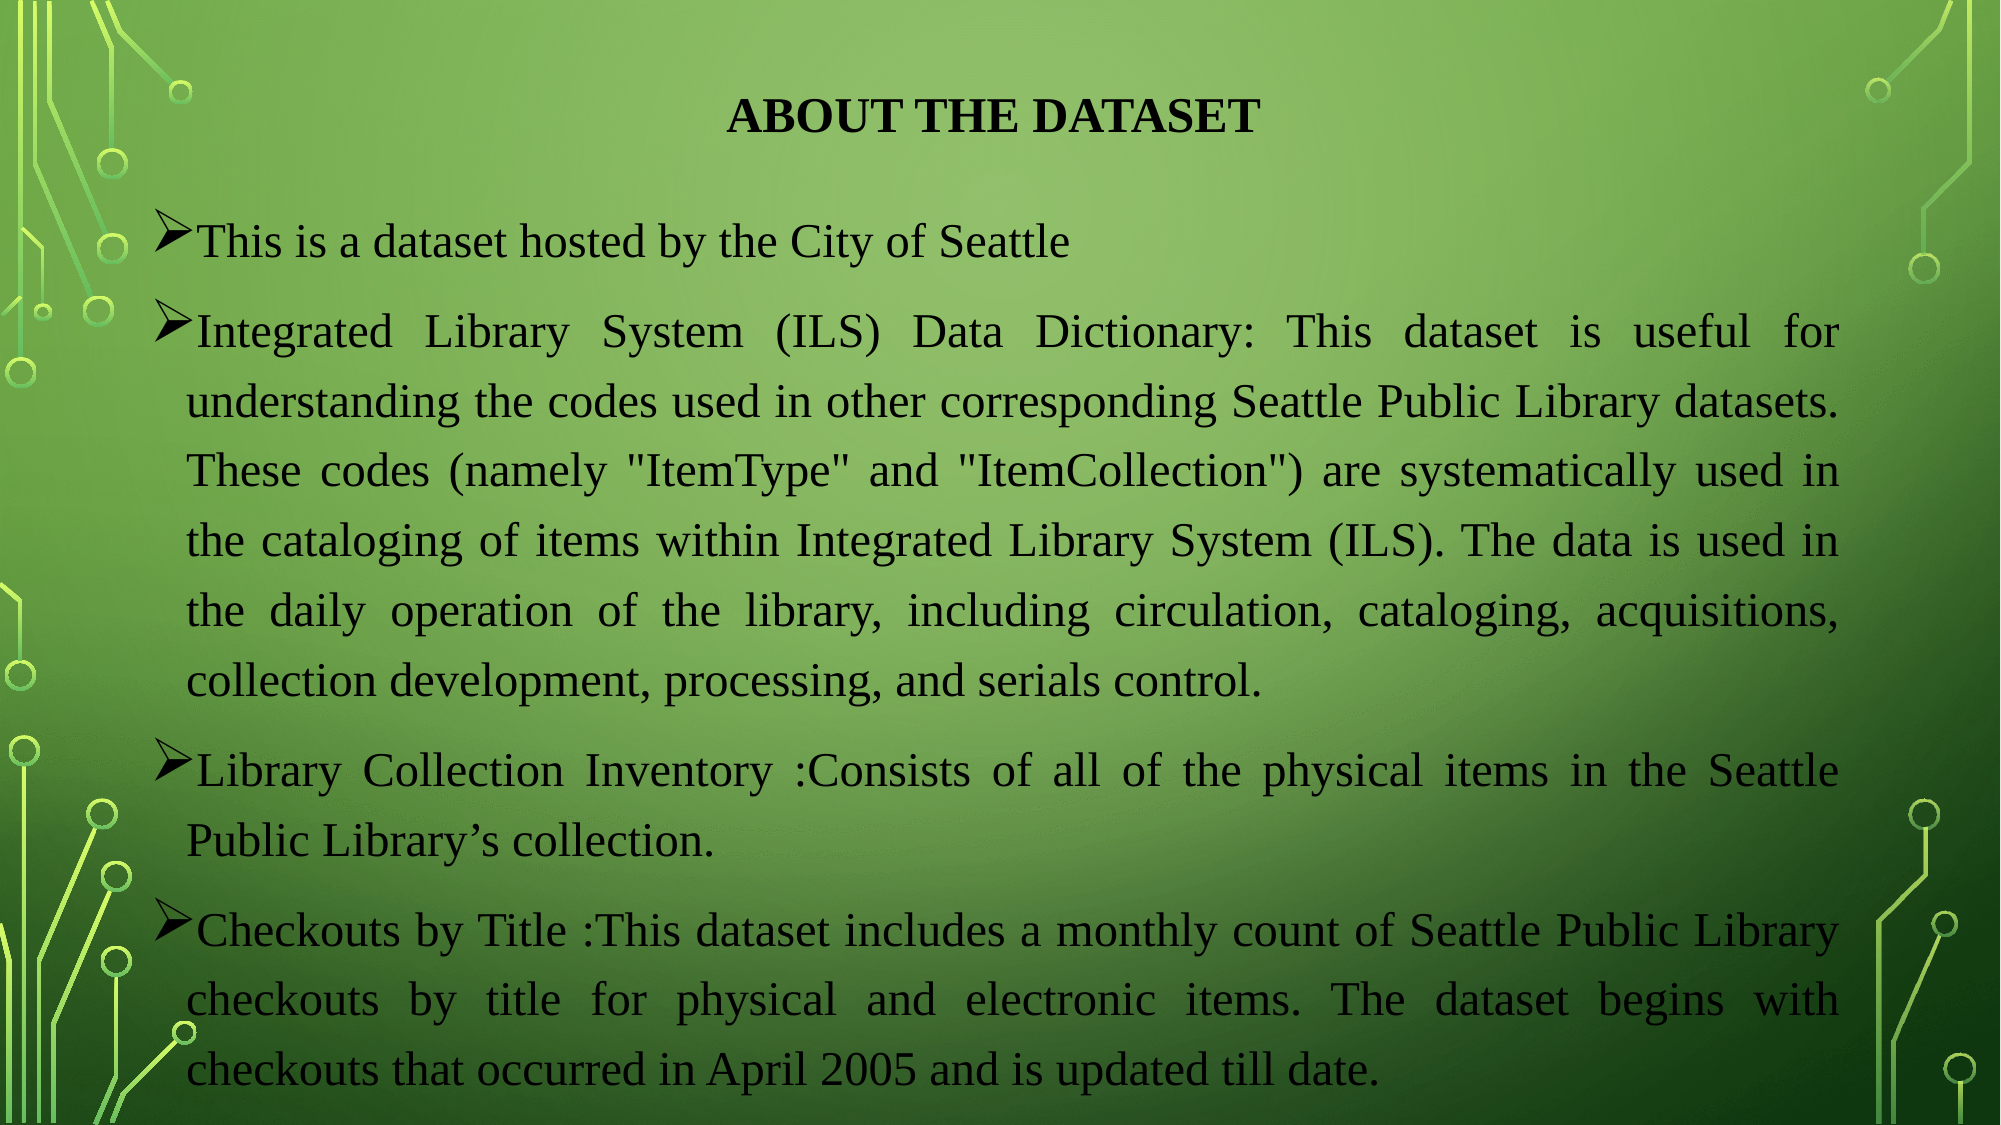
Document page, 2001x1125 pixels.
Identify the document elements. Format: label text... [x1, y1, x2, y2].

title About the dataset [187, 0, 1800, 189]
list This is a dataset hosted by the City of Seattle Integrated Library System (ILS) Data Dictionary: This dataset is useful for understanding the codes used in other corresponding Seattle Public Library datasets. These codes (namely "ItemType" and "ItemCollection") are systematically used in the cataloging of items within Integrated Library System (ILS). The data is used in the daily operation of the library, including circulation, cataloging, acquisitions, collection development, processing, and serials control. Library Collection Inventory :Consists of all of the physical items in the Seattle Public Library’s collection. Checkouts by Title :This dataset includes a monthly count of Seattle Public Library checkouts by title for physical and electronic items. The dataset begins with checkouts that occurred in April 2005 and is updated till date. [134, 189, 1857, 1109]
